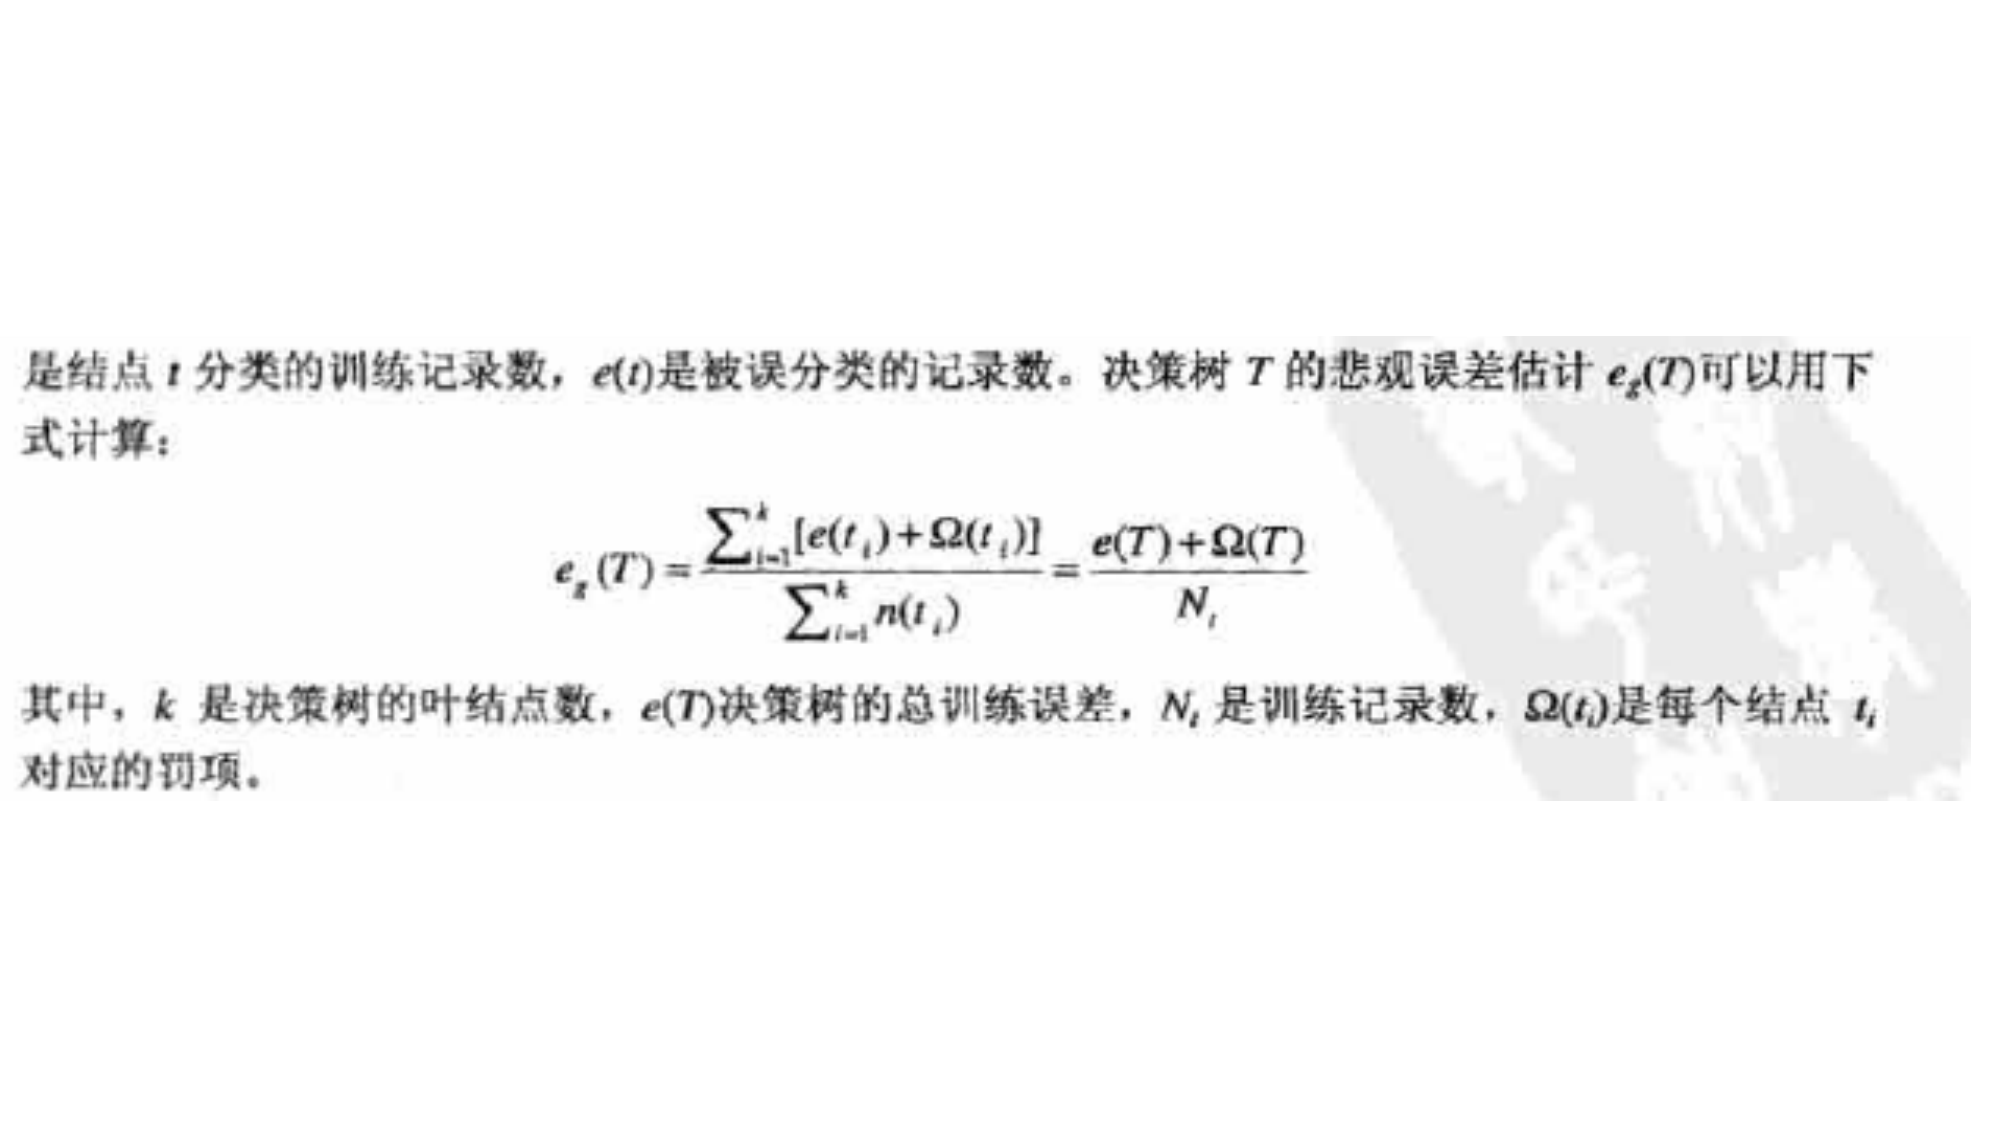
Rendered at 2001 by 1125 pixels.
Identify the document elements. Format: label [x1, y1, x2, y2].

list [0, 336, 1971, 801]
